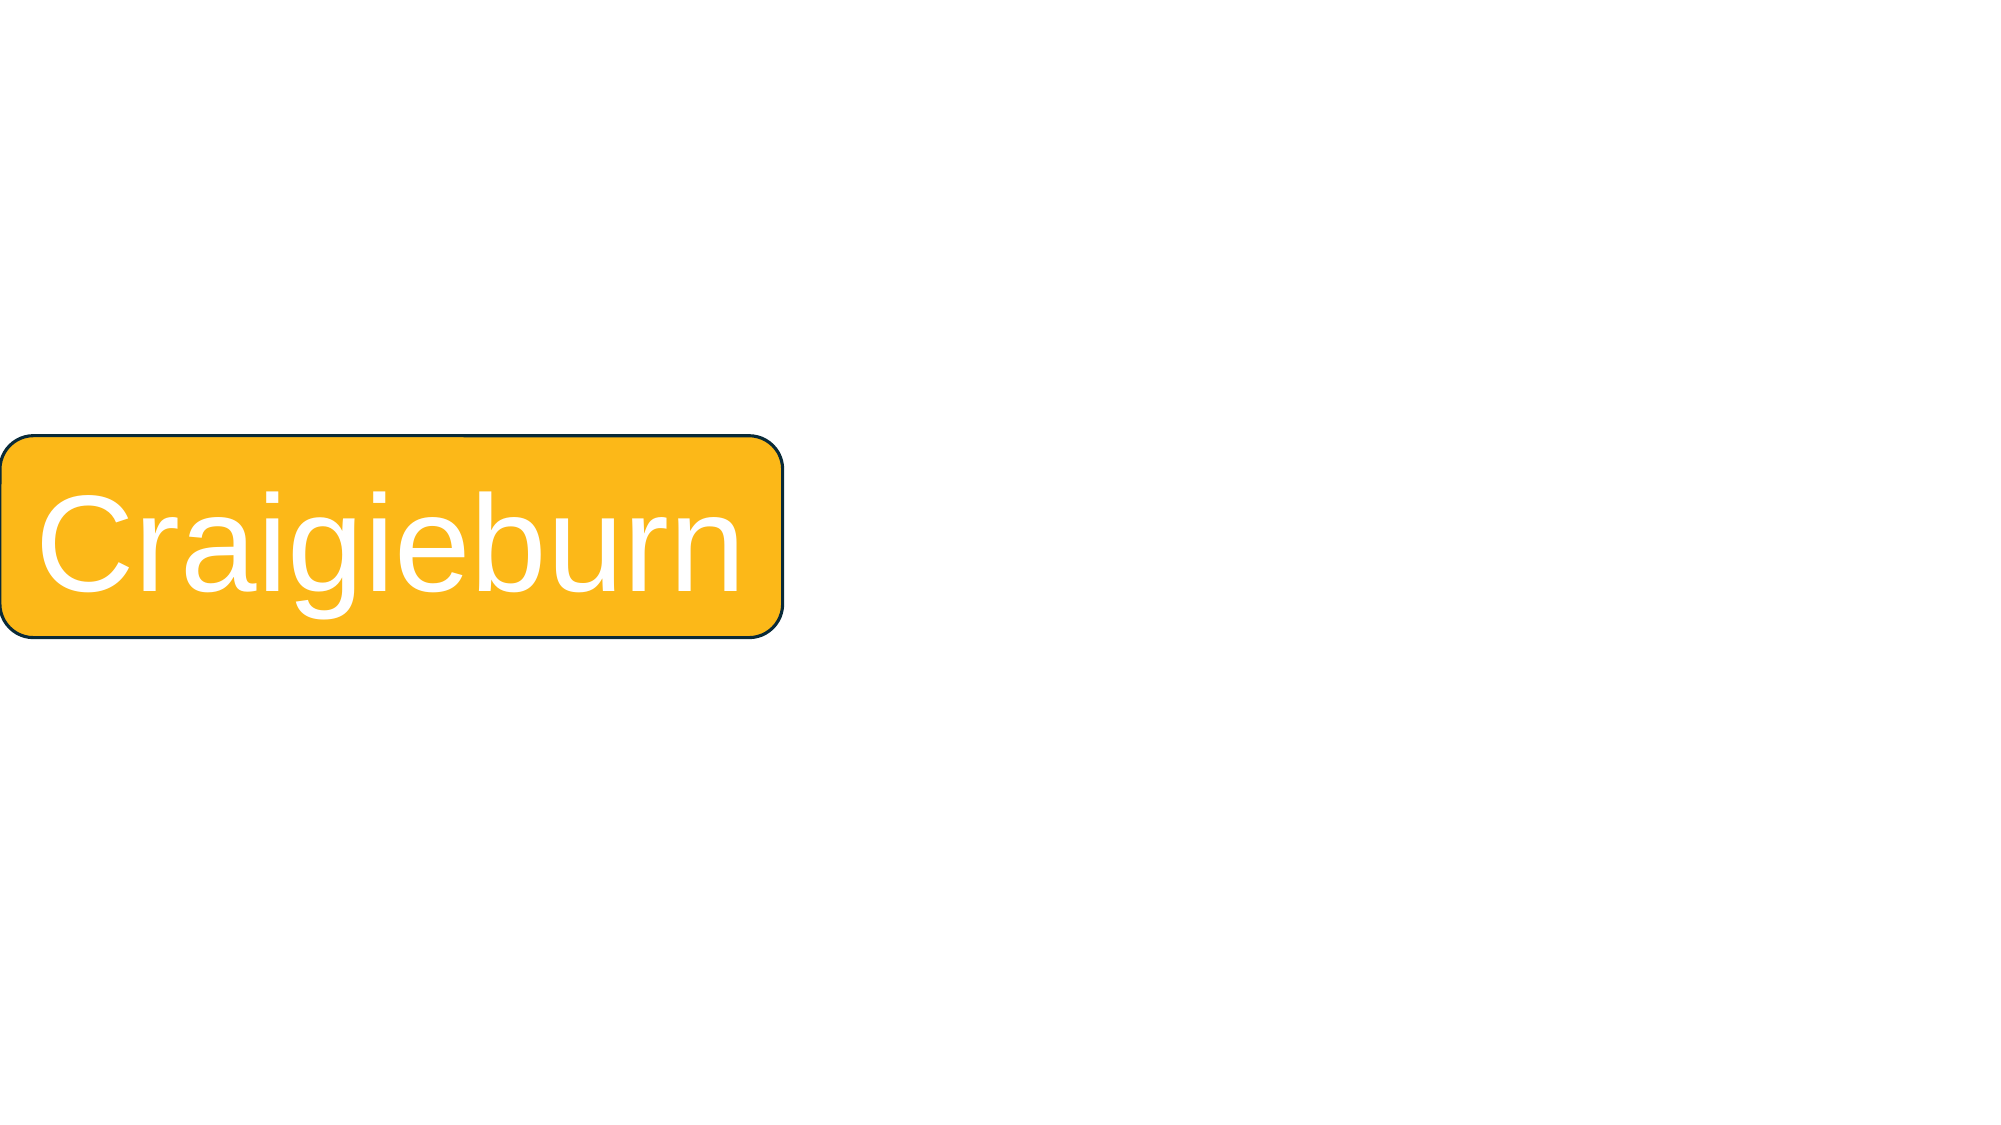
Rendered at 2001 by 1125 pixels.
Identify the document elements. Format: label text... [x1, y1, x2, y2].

text_box Craigieburn [0, 434, 785, 640]
